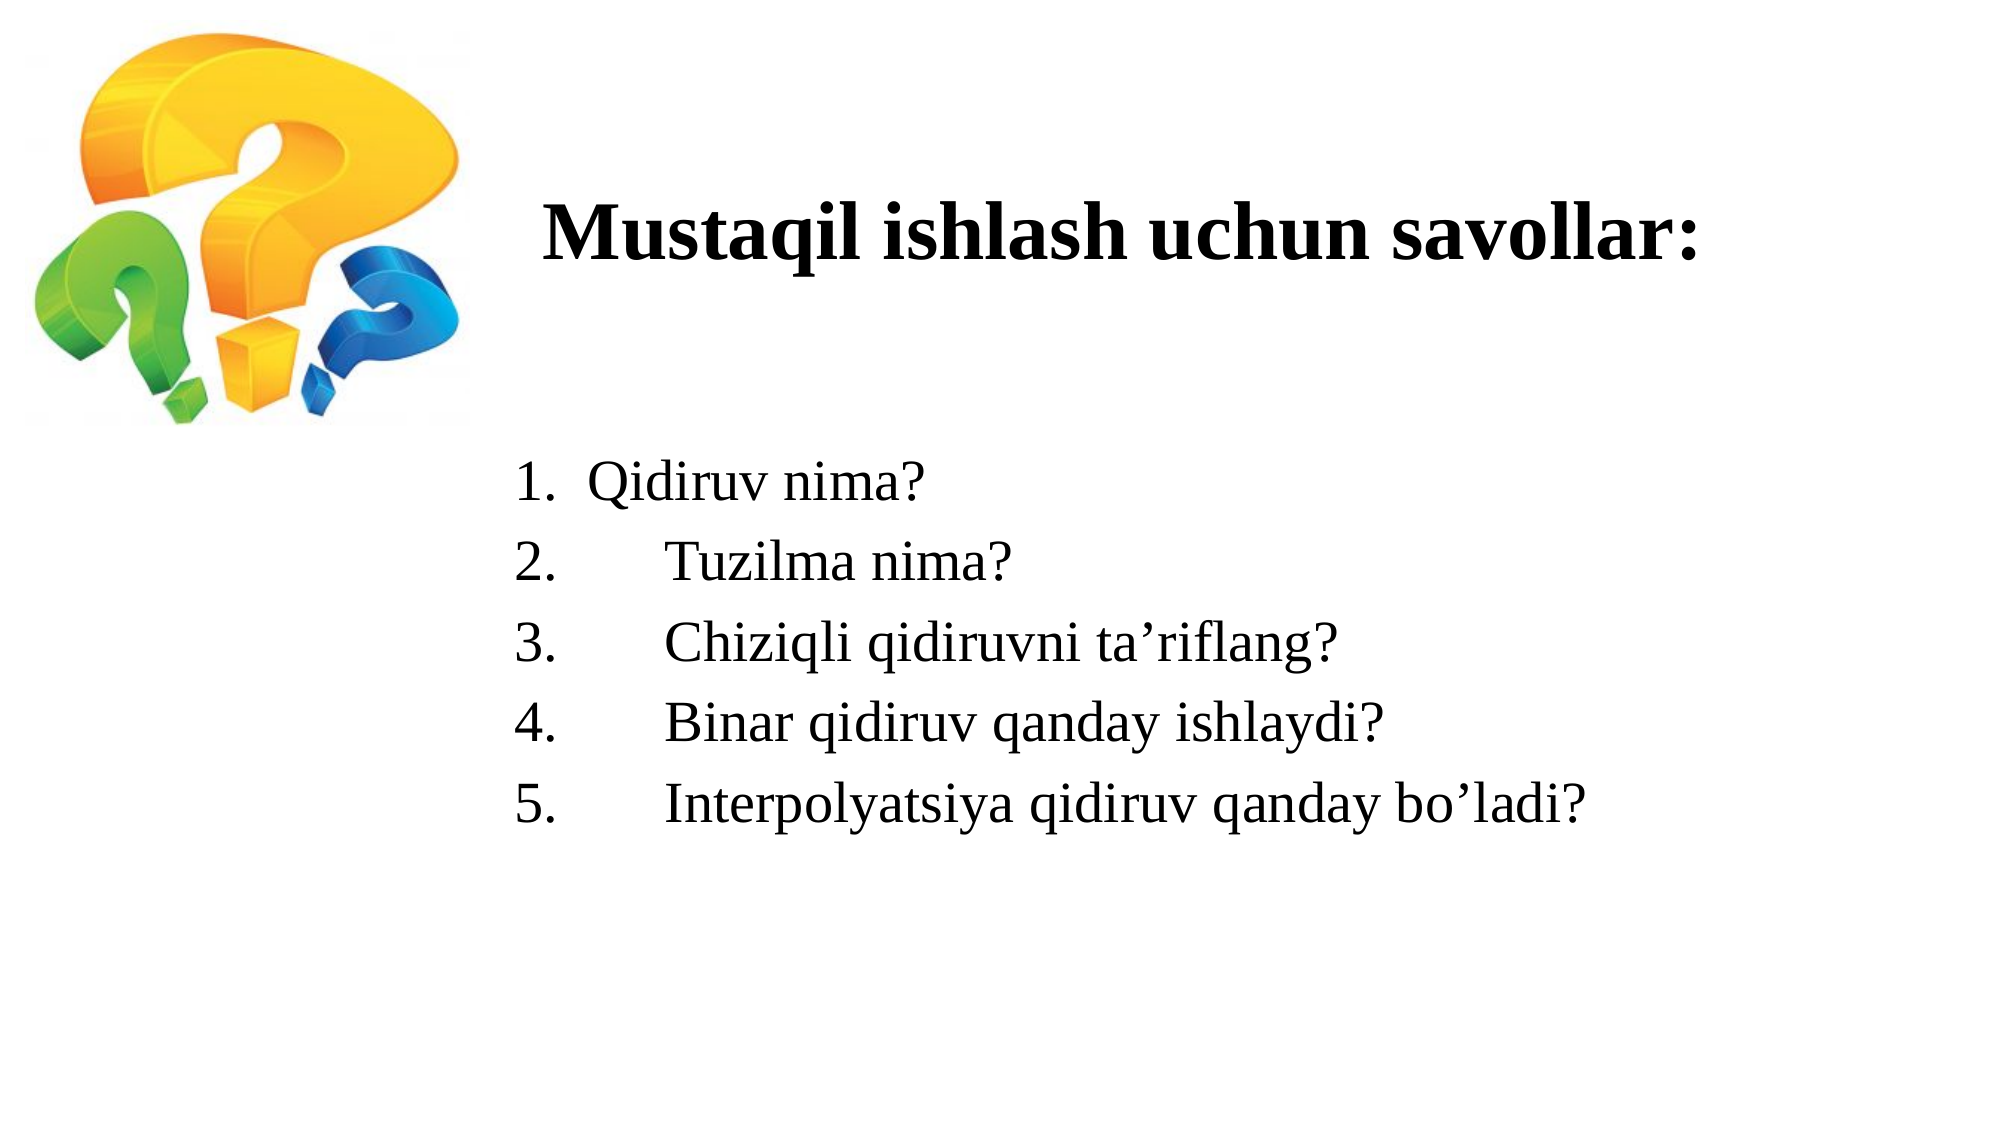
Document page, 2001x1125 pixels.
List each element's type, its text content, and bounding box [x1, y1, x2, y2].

text_box 1. Qidiruv nima? 2. Tuzilma nima? 3. Chiziqli qidiruvni ta’riflang? 4. Binar qidiruv qanday ishlaydi? 5. Interpolyatsiya qidiruv qanday bo’ladi? [500, 424, 1901, 842]
text_box Mustaqil ishlash uchun savollar: [527, 153, 1718, 284]
picture [25, 20, 470, 437]
